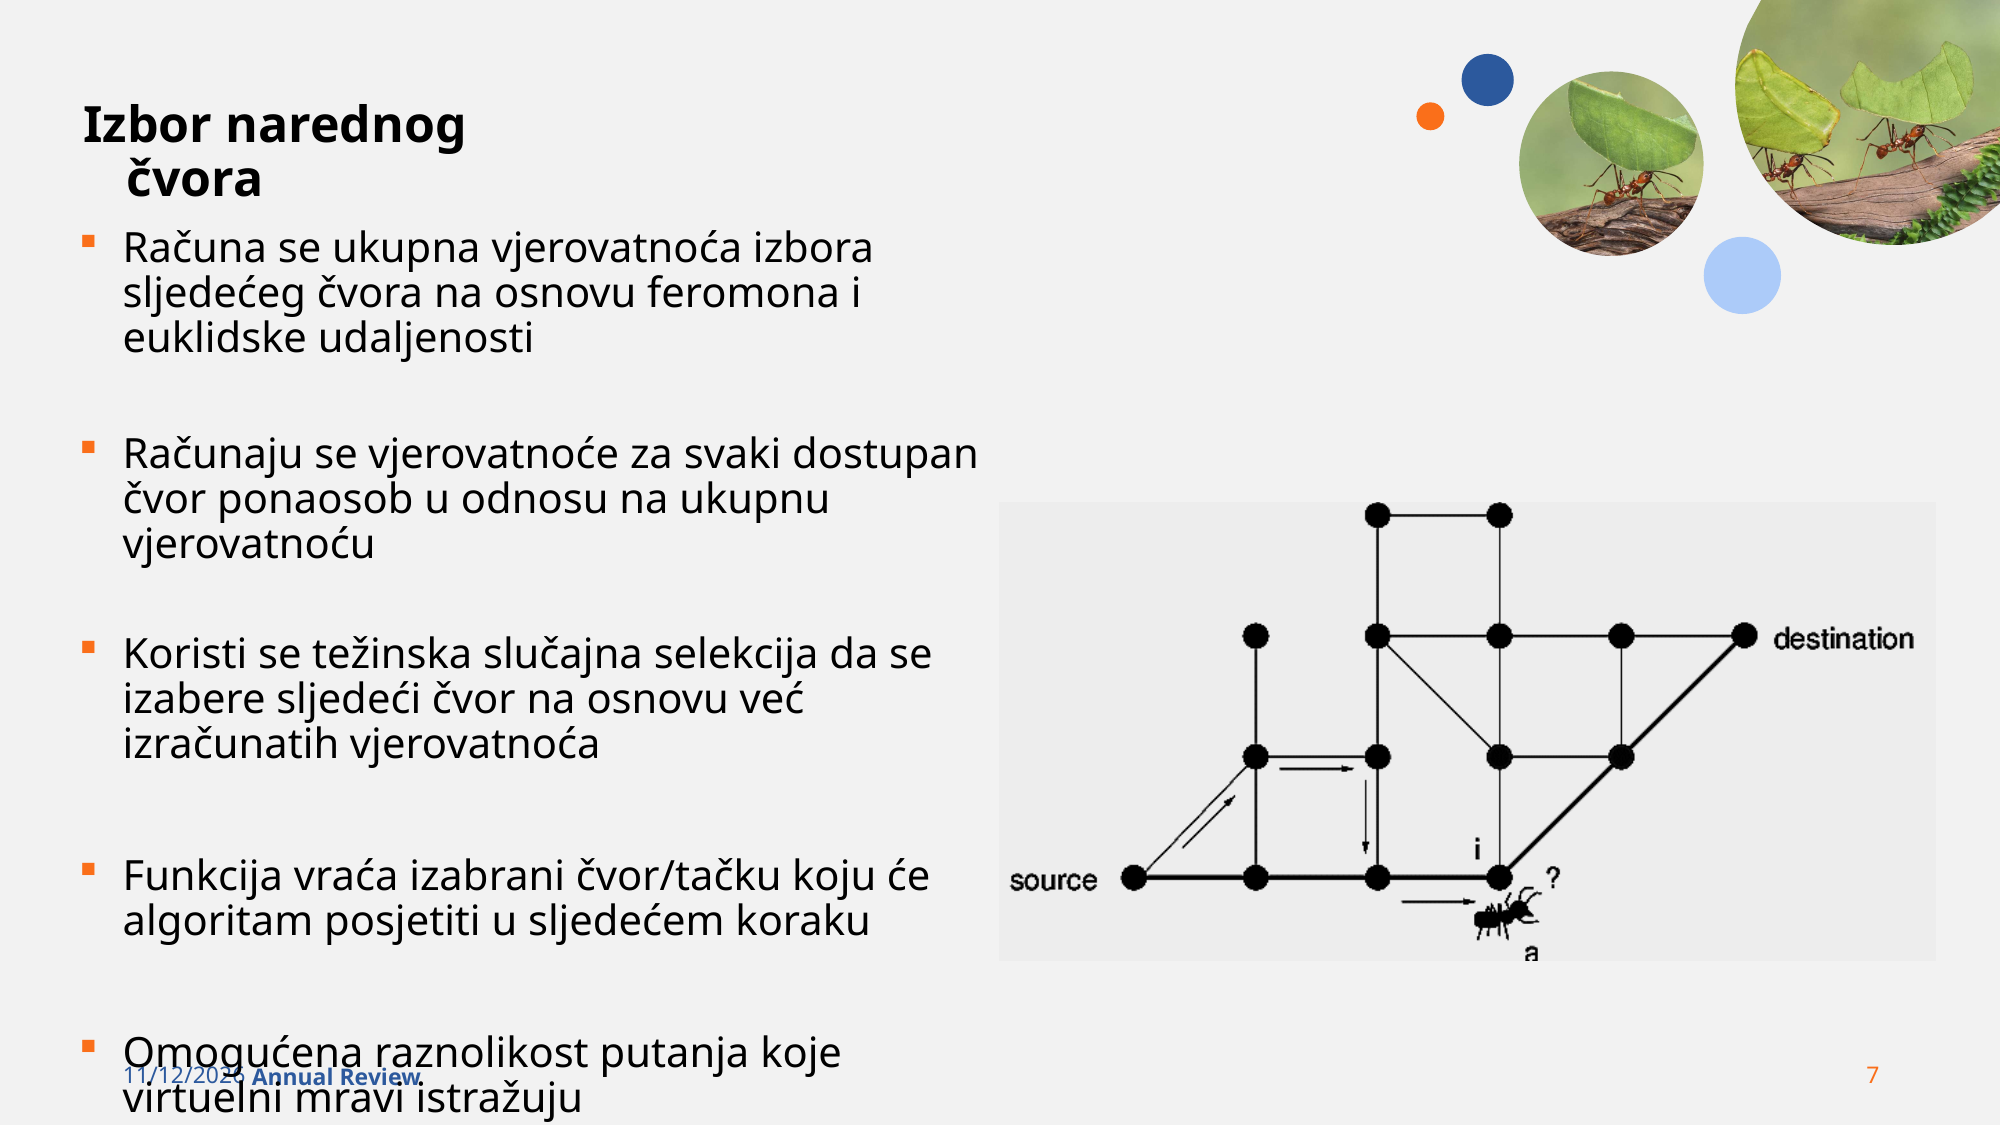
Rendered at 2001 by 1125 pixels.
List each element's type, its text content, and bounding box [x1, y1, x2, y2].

picture [999, 502, 1936, 961]
picture [1519, 0, 2000, 256]
list Izbor narednog čvora [68, 92, 575, 164]
list Računa se ukupna vjerovatnoća izbora sljedećeg čvora na osnovu feromona i euklidske udaljenosti Računaju se vjerovatnoće za svaki dostupan čvor ponaosob u odnosu na ukupnu vjerovatnoću Koristi se težinska slučajna selekcija da se izabere sljedeći čvor na osnovu već izračunatih vjerovatnoća Funkcija vraća izabrani čvor/tačku koju će algoritam posjetiti u sljedećem koraku Omogućena raznolikost putanja koje virtuelni mravi istražuju [64, 218, 996, 1033]
